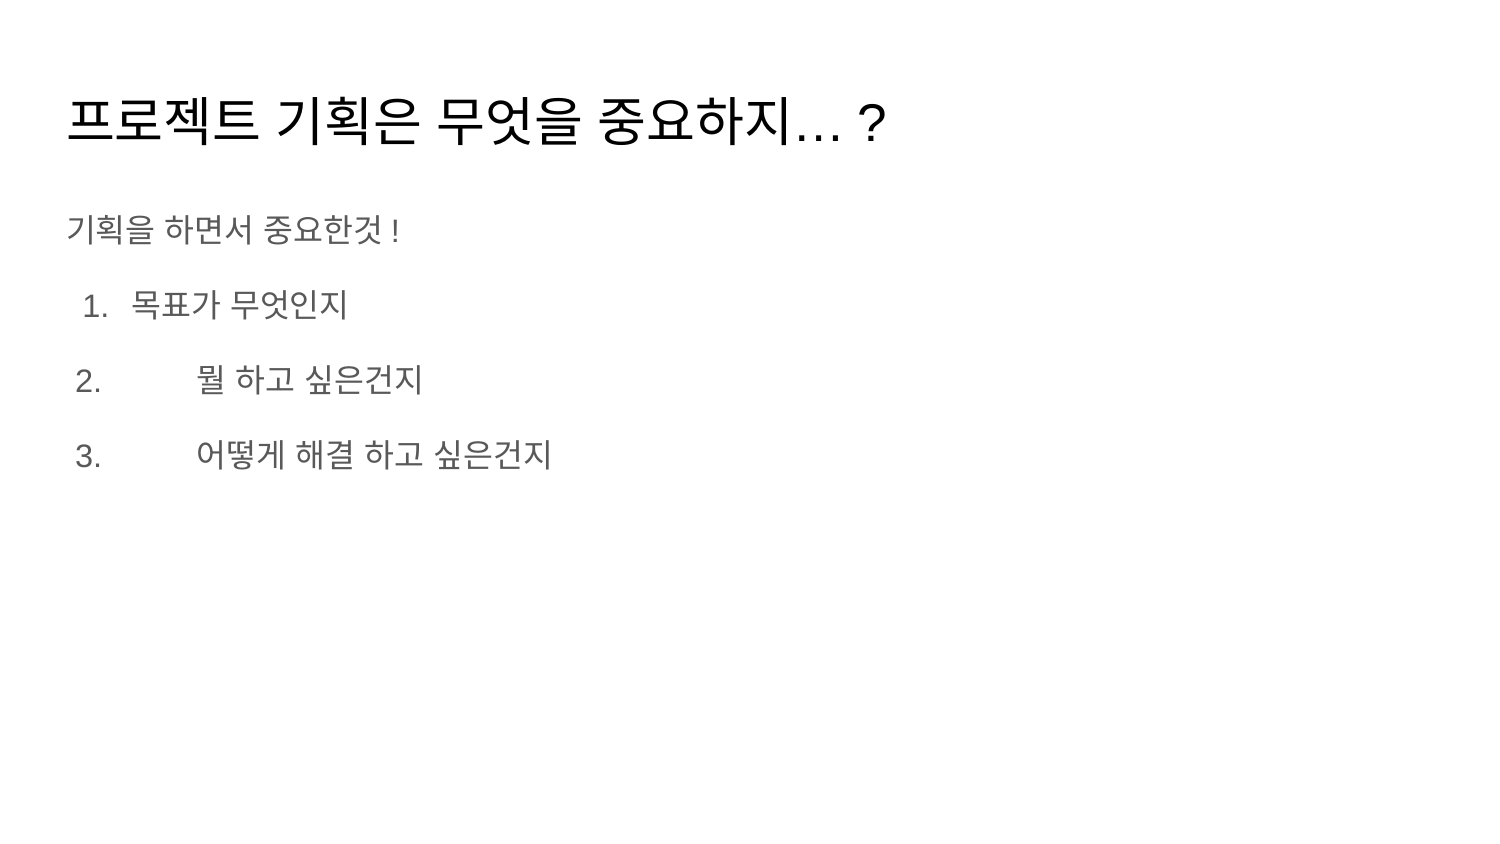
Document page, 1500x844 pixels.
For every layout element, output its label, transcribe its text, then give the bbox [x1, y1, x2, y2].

list 2. 뭘 하고 싶은건지 [51, 339, 750, 414]
list 기획을 하면서 중요한것! [51, 189, 750, 264]
title 프로젝트 기획은 무엇을 중요하지…? [51, 72, 1449, 167]
list 3. 어떻게 해결 하고 싶은건지 [51, 414, 750, 490]
list 목표가 무엇인지 [51, 264, 750, 339]
